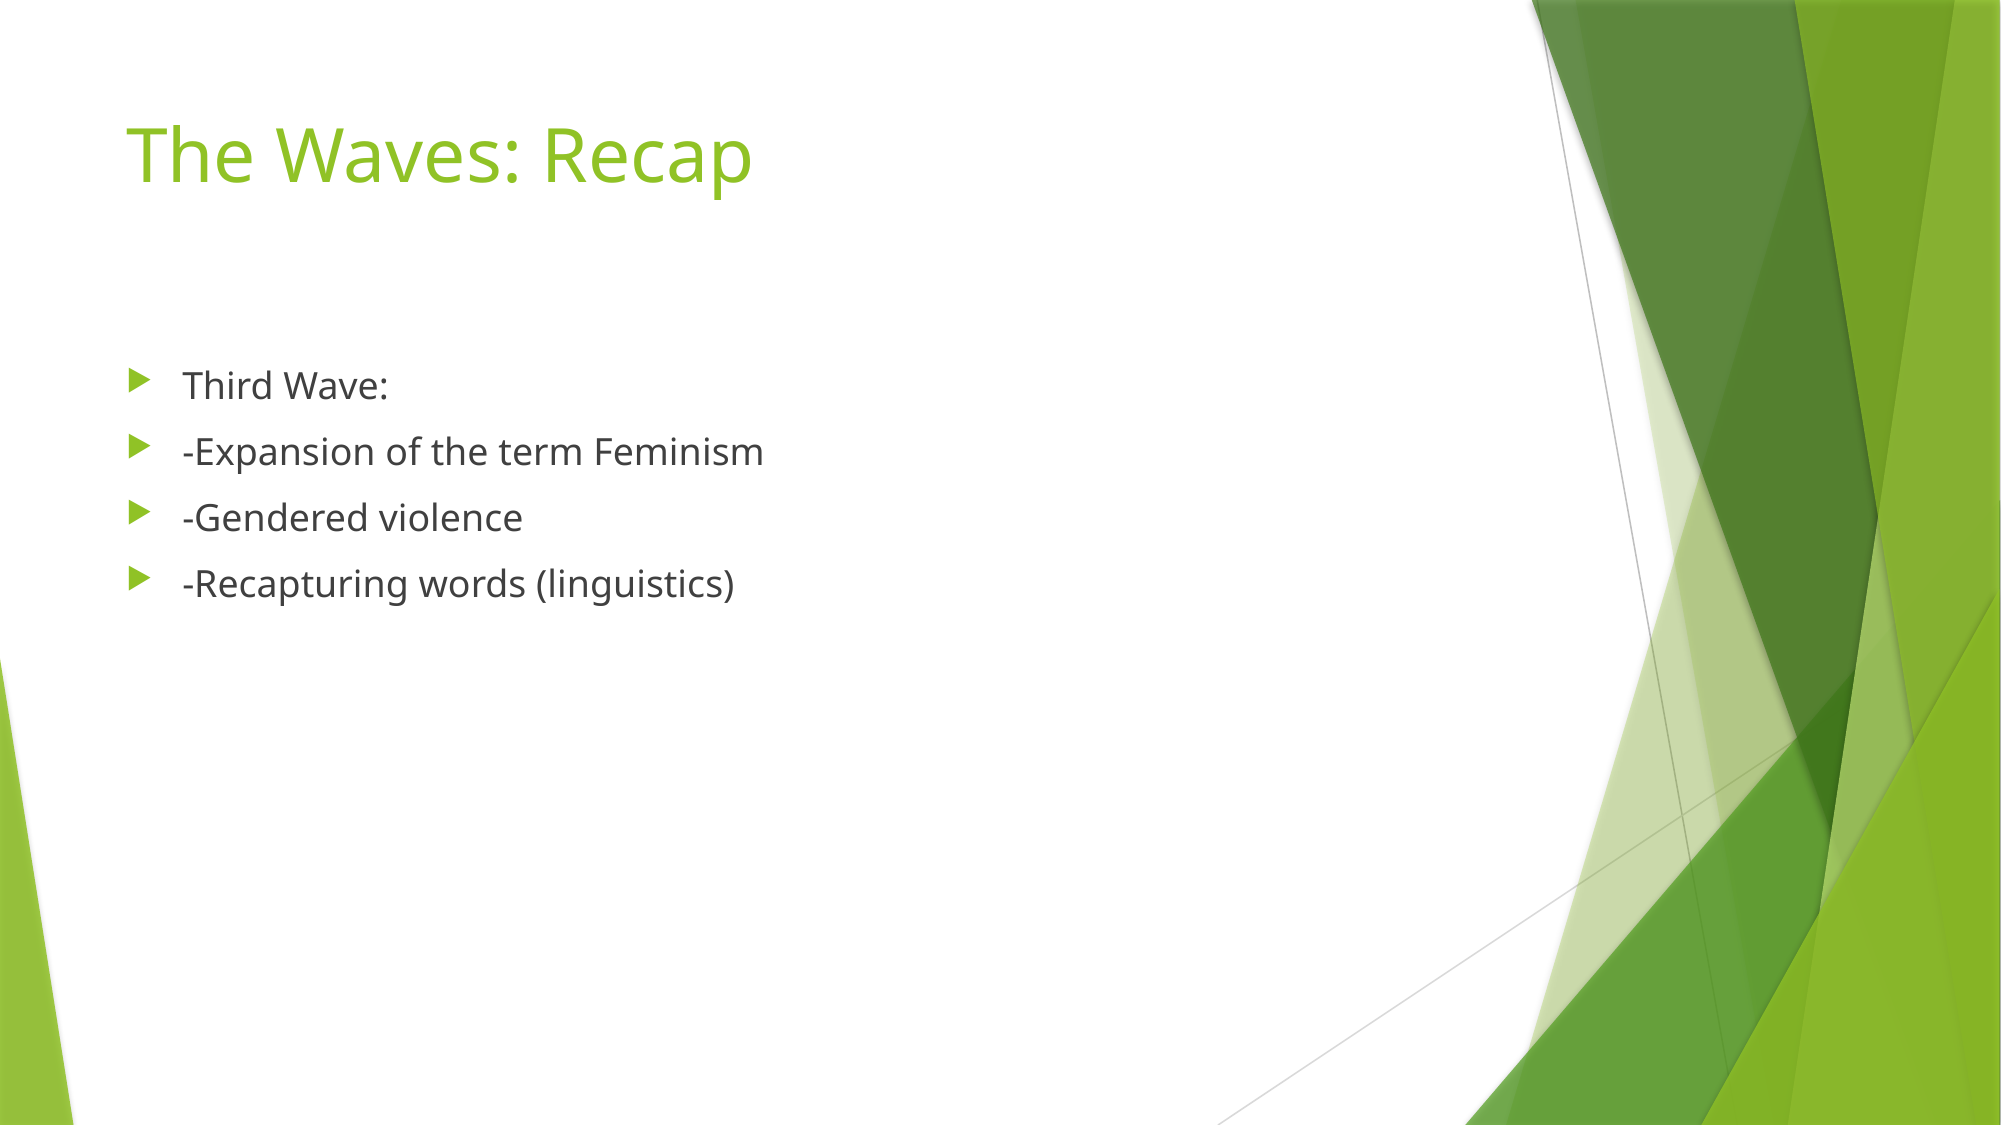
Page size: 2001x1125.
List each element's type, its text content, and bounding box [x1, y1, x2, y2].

title The Waves: Recap [111, 99, 1522, 317]
list Third Wave: -Expansion of the term Feminism -Gendered violence -Recapturing words (linguistics) [111, 354, 1522, 992]
